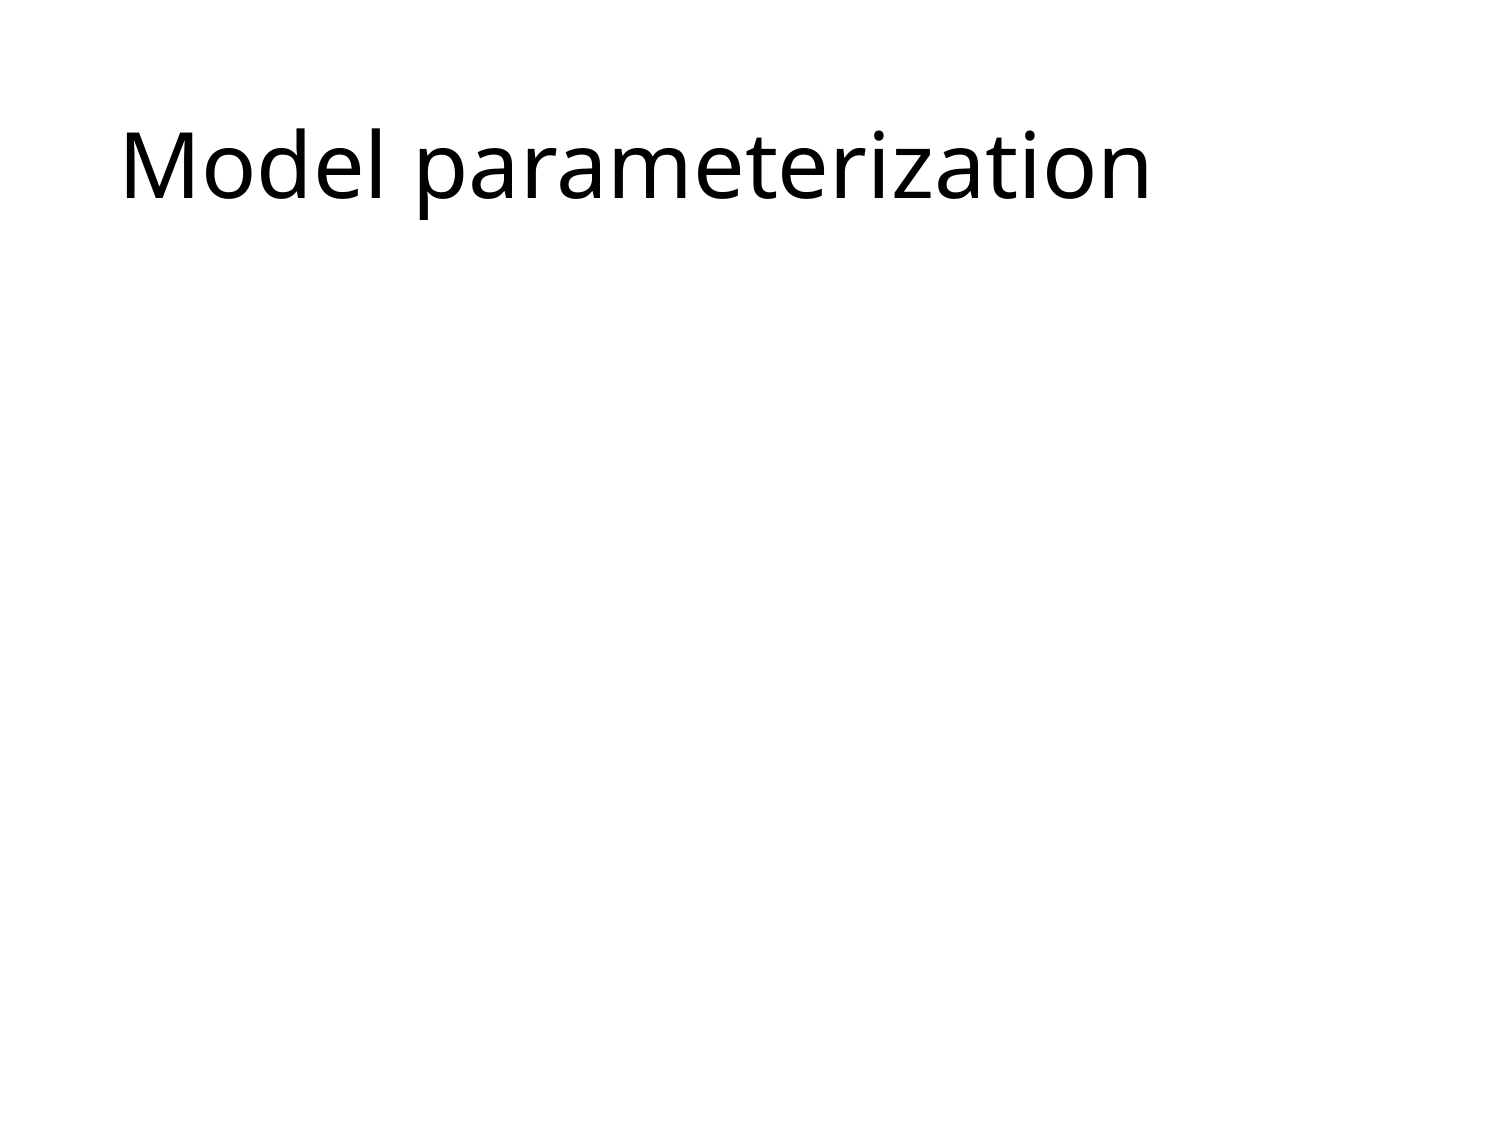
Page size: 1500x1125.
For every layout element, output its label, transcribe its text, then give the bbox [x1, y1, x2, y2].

title Model parameterization [103, 59, 1397, 278]
